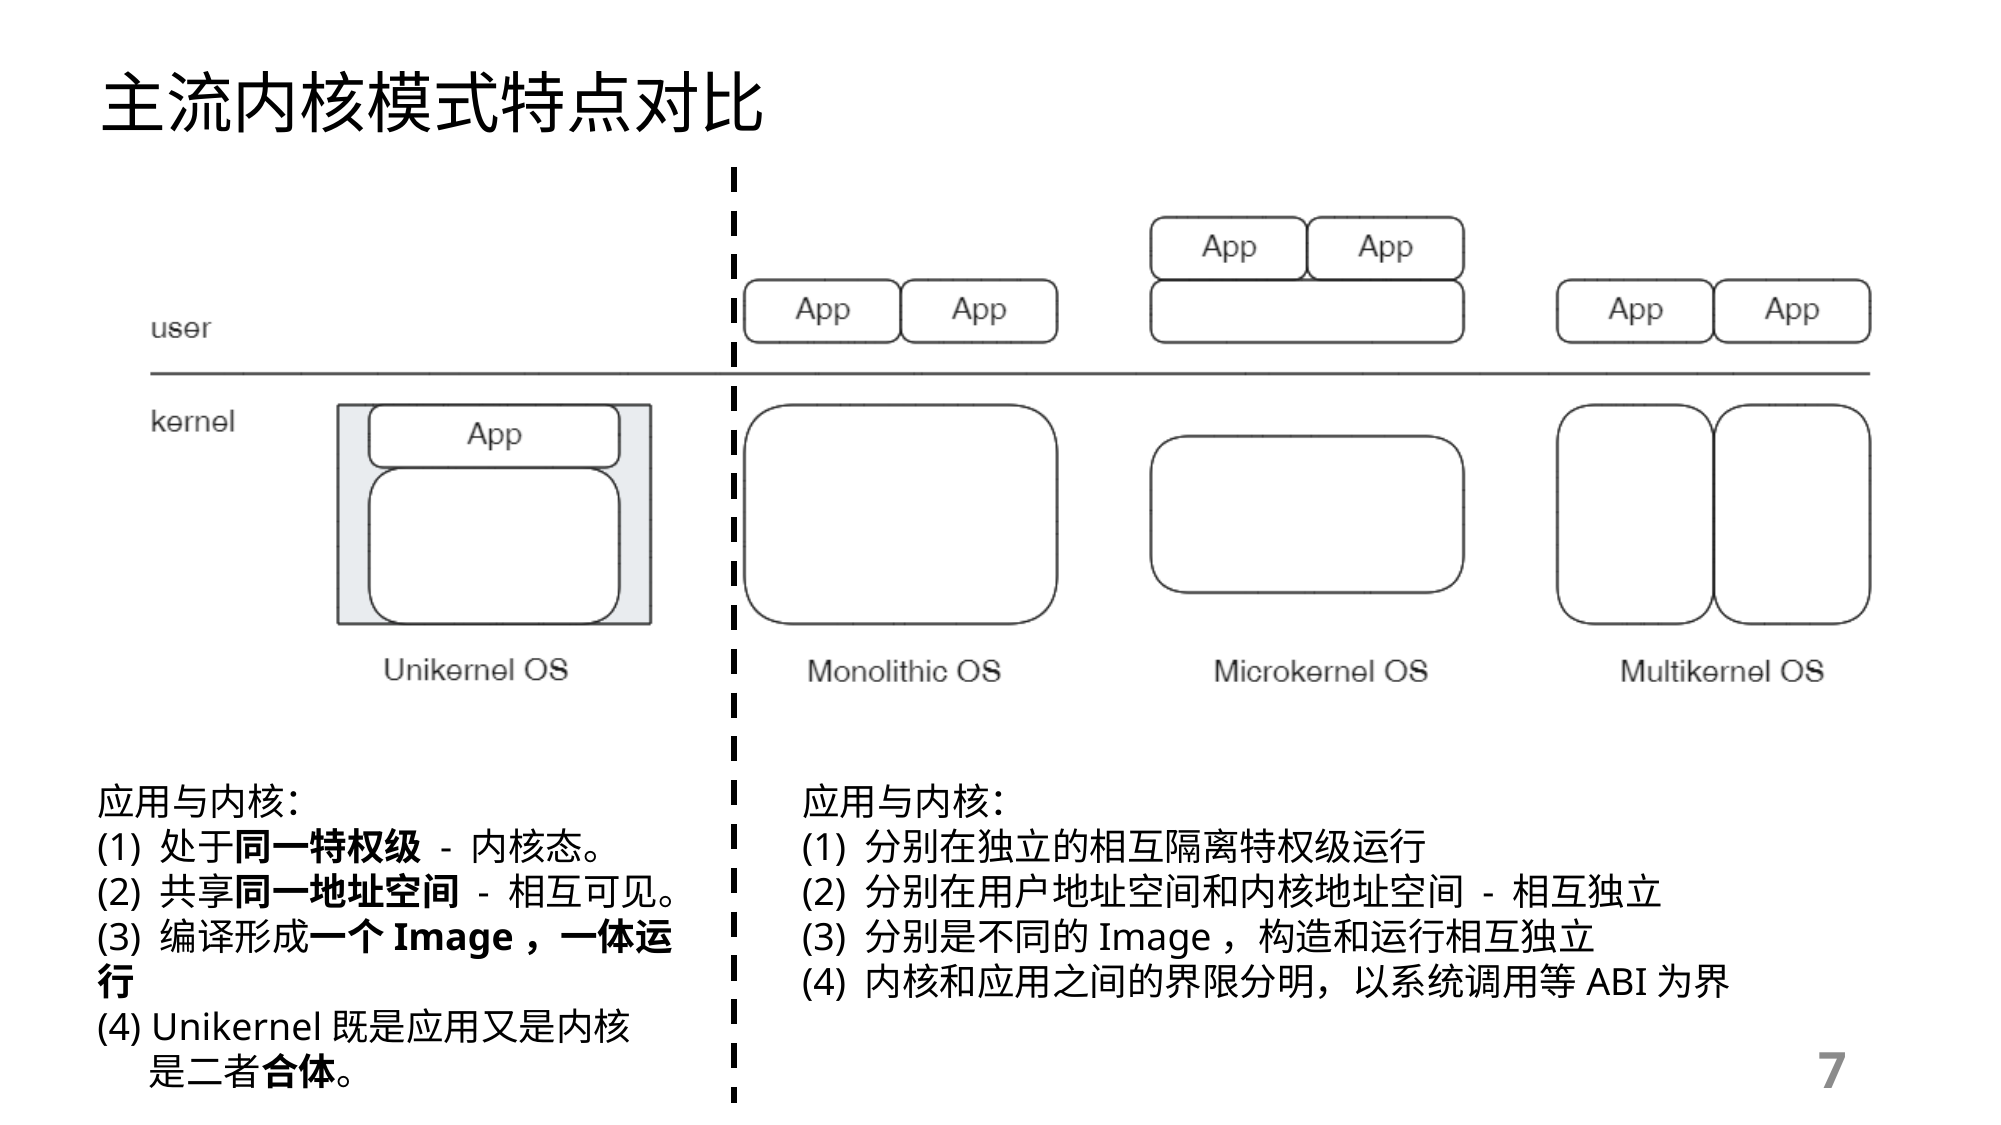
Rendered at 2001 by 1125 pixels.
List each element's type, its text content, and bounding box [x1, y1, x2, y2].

slide_number 7 [1412, 1042, 1863, 1103]
picture [735, 202, 1886, 707]
text_box 应用与内核： (1) 分别在独立的相互隔离特权级运行 (2) 分别在用户地址空间和内核地址空间 - 相互独立 (3) 分别是不同的Image，构造和运行相互独立 (4) 内核和应用之间的界限分明，以系统调用等ABI为界 [787, 770, 1815, 1011]
text_box 主流内核模式特点对比 [84, 53, 788, 149]
text_box 应用与内核： (1) 处于同一特权级 - 内核态。 (2) 共享同一地址空间 - 相互可见。 (3) 编译形成一个Image，一体运行 (4) Unikernel既是应用又是内核 是二者合体。 [82, 770, 711, 1101]
picture [135, 202, 734, 707]
